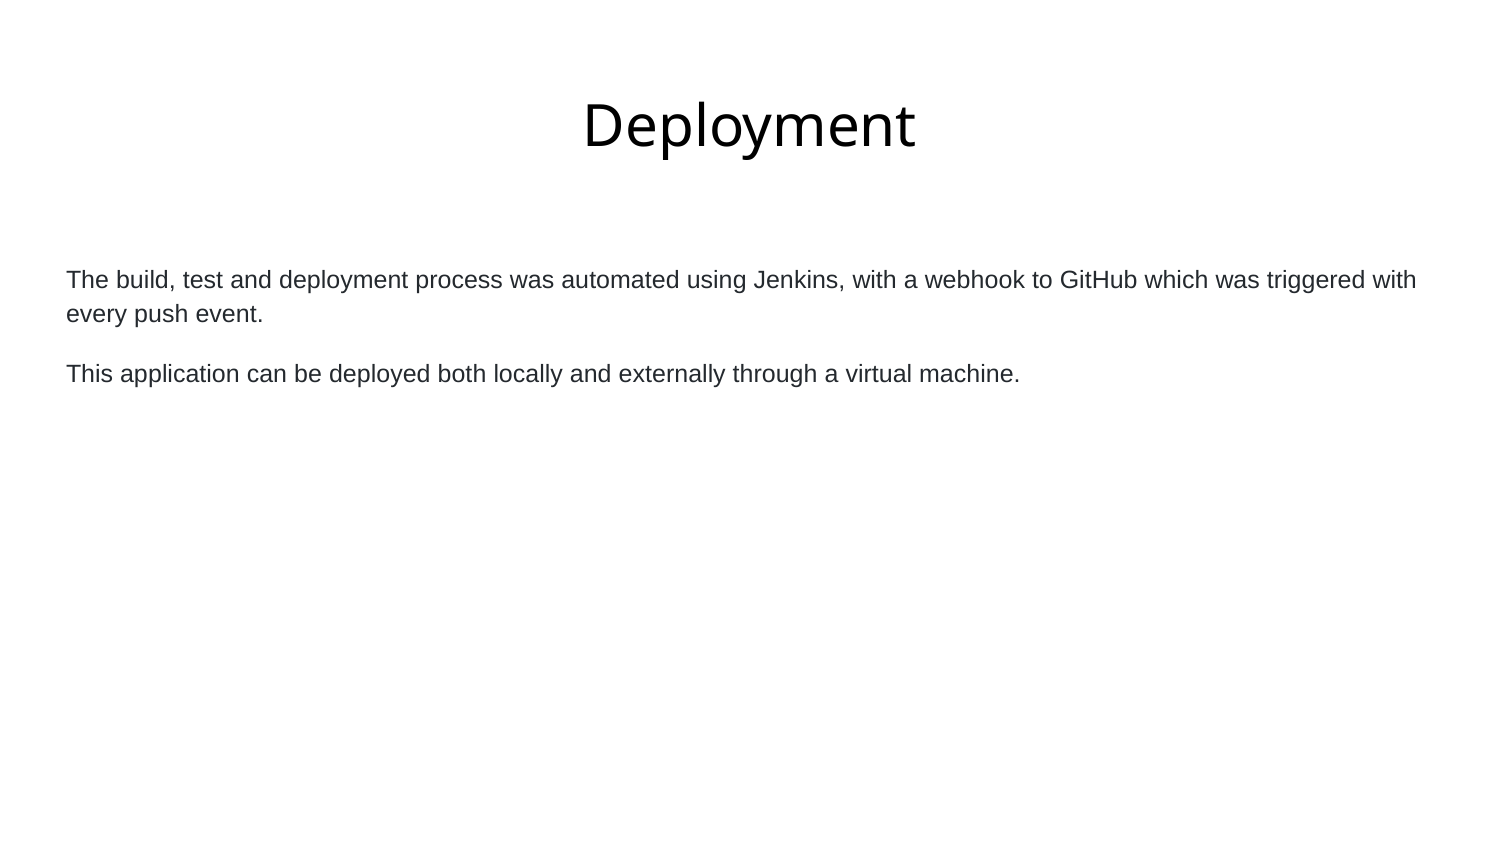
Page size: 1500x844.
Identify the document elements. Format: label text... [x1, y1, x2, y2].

list The build, test and deployment process was automated using Jenkins, with a webhook to GitHub which was triggered with every push event. This application can be deployed both locally and externally through a virtual machine. [51, 189, 1449, 750]
title Deployment [51, 72, 1449, 167]
